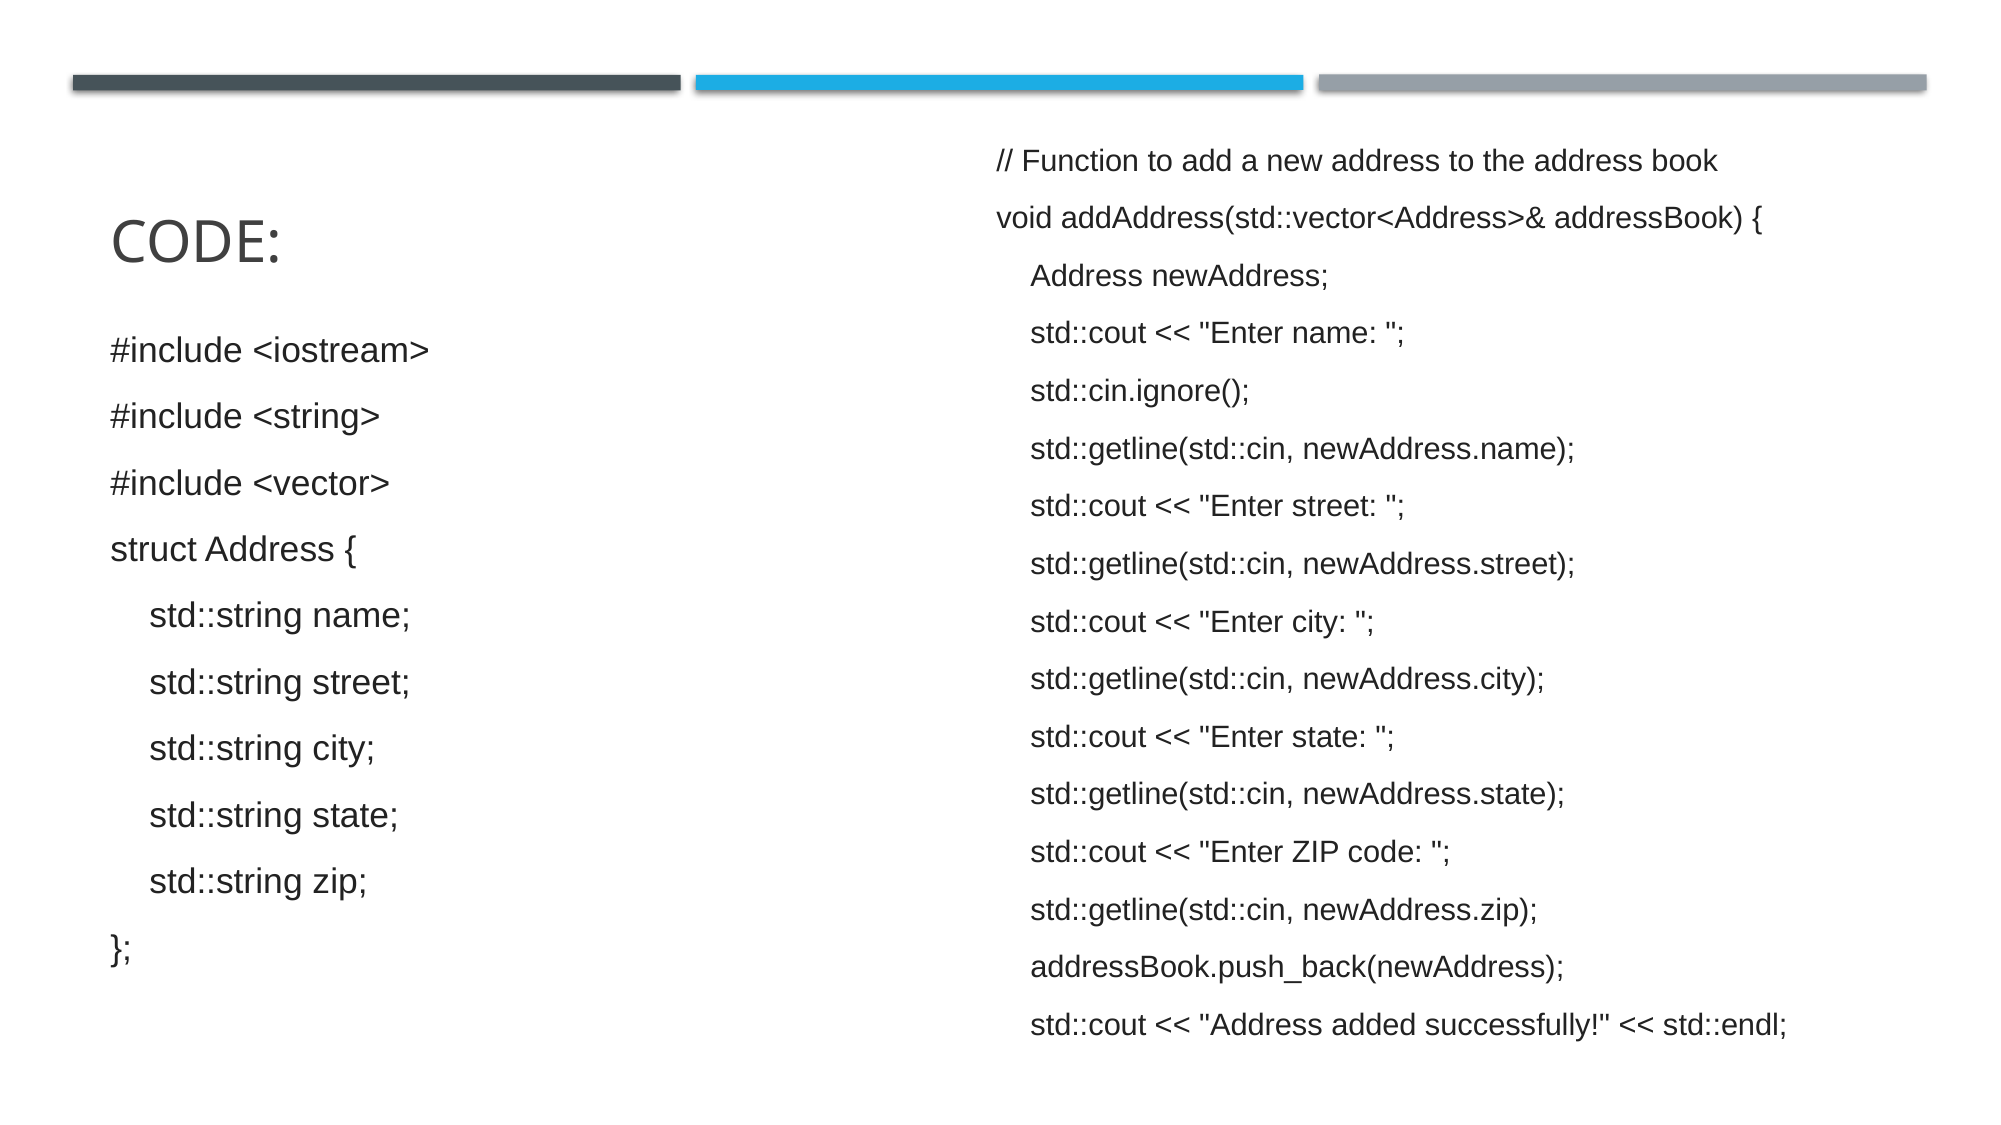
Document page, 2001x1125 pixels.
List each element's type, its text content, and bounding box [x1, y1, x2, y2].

title CODE: [95, 119, 1905, 282]
list // Function to add a new address to the address book void addAddress(std::vector<Address>& addressBook) { Address newAddress; std::cout << "Enter name: "; std::cin.ignore(); std::getline(std::cin, newAddress.name); std::cout << "Enter street: "; std::getline(std::cin, newAddress.street); std::cout << "Enter city: "; std::getline(std::cin, newAddress.city); std::cout << "Enter state: "; std::getline(std::cin, newAddress.state); std::cout << "Enter ZIP code: "; std::getline(std::cin, newAddress.zip); addressBook.push_back(newAddress); std::cout << "Address added successfully!" << std::endl; [981, 128, 1903, 1058]
list #include <iostream> #include <string> #include <vector> struct Address { std::string name; std::string street; std::string city; std::string state; std::string zip; }; [95, 282, 948, 1073]
